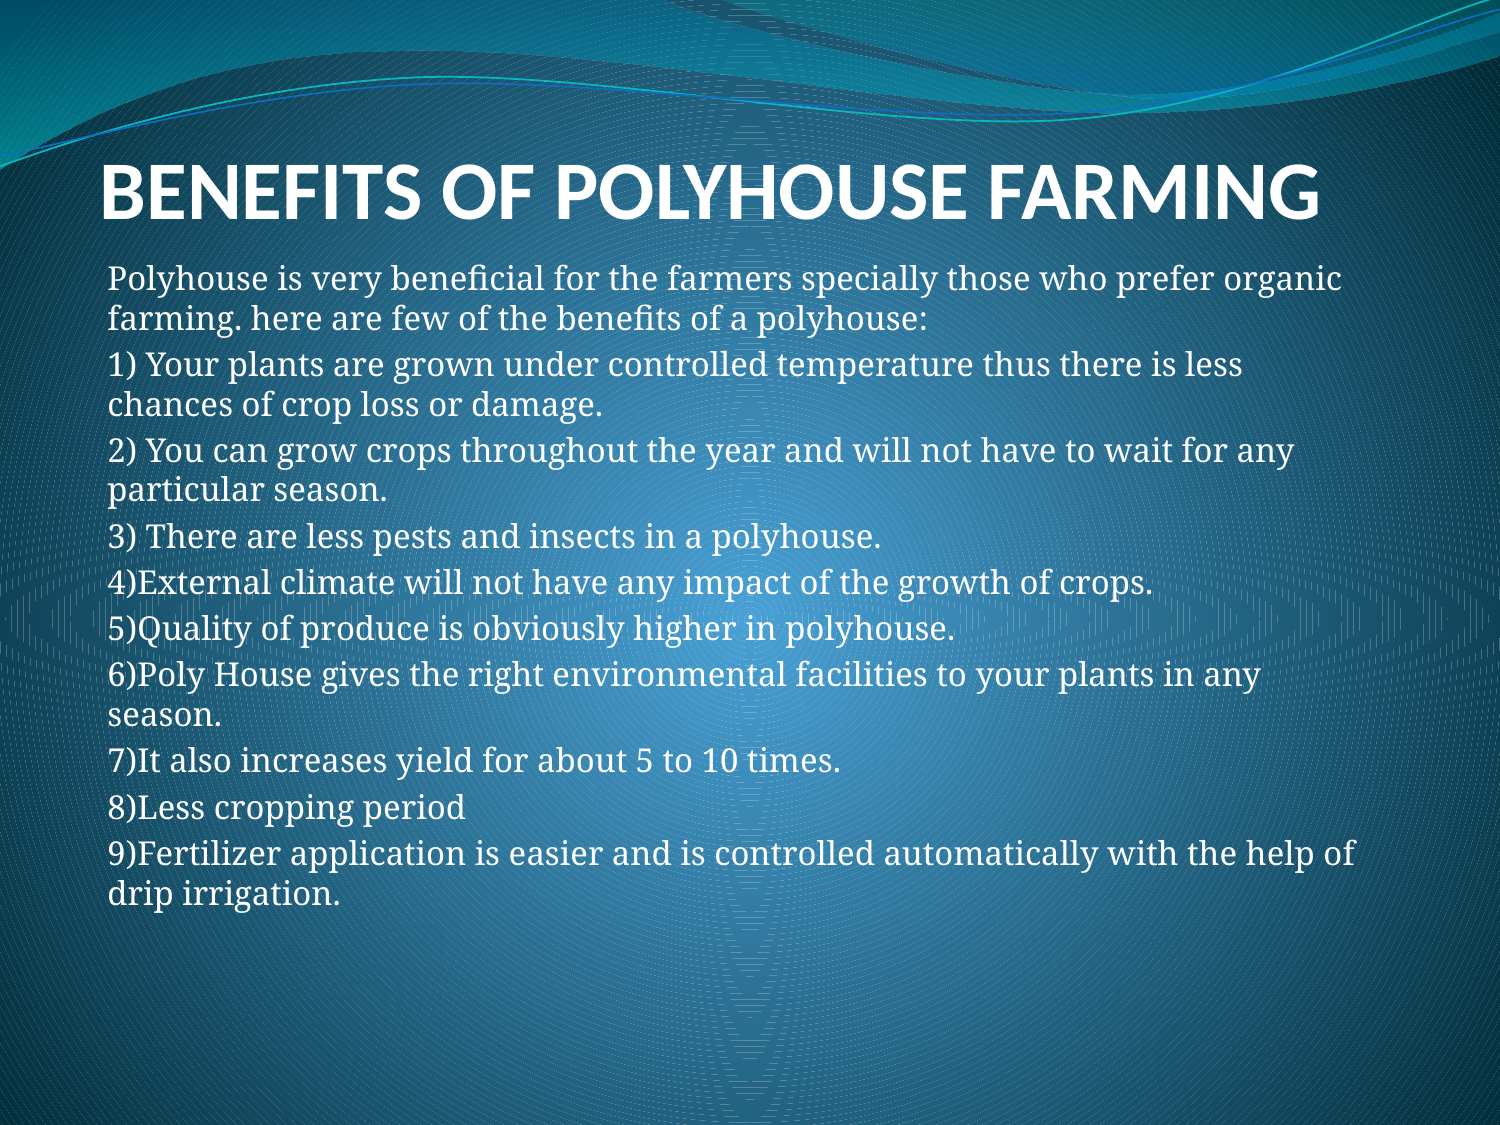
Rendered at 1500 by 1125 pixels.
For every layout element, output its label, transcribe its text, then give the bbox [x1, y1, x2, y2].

list Polyhouse is very beneficial for the farmers specially those who prefer organic farming. here are few of the benefits of a polyhouse: 1) Your plants are grown under controlled temperature thus there is less chances of crop loss or damage. 2) You can grow crops throughout the year and will not have to wait for any particular season. 3) There are less pests and insects in a polyhouse. 4)External climate will not have any impact of the growth of crops. 5)Quality of produce is obviously higher in polyhouse. 6)Poly House gives the right environmental facilities to your plants in any season. 7)It also increases yield for about 5 to 10 times. 8)Less cropping period 9)Fertilizer application is easier and is controlled automatically with the help of drip irrigation. [99, 249, 1375, 1000]
title BENEFITS OF POLYHOUSE FARMING [99, 12, 1375, 236]
